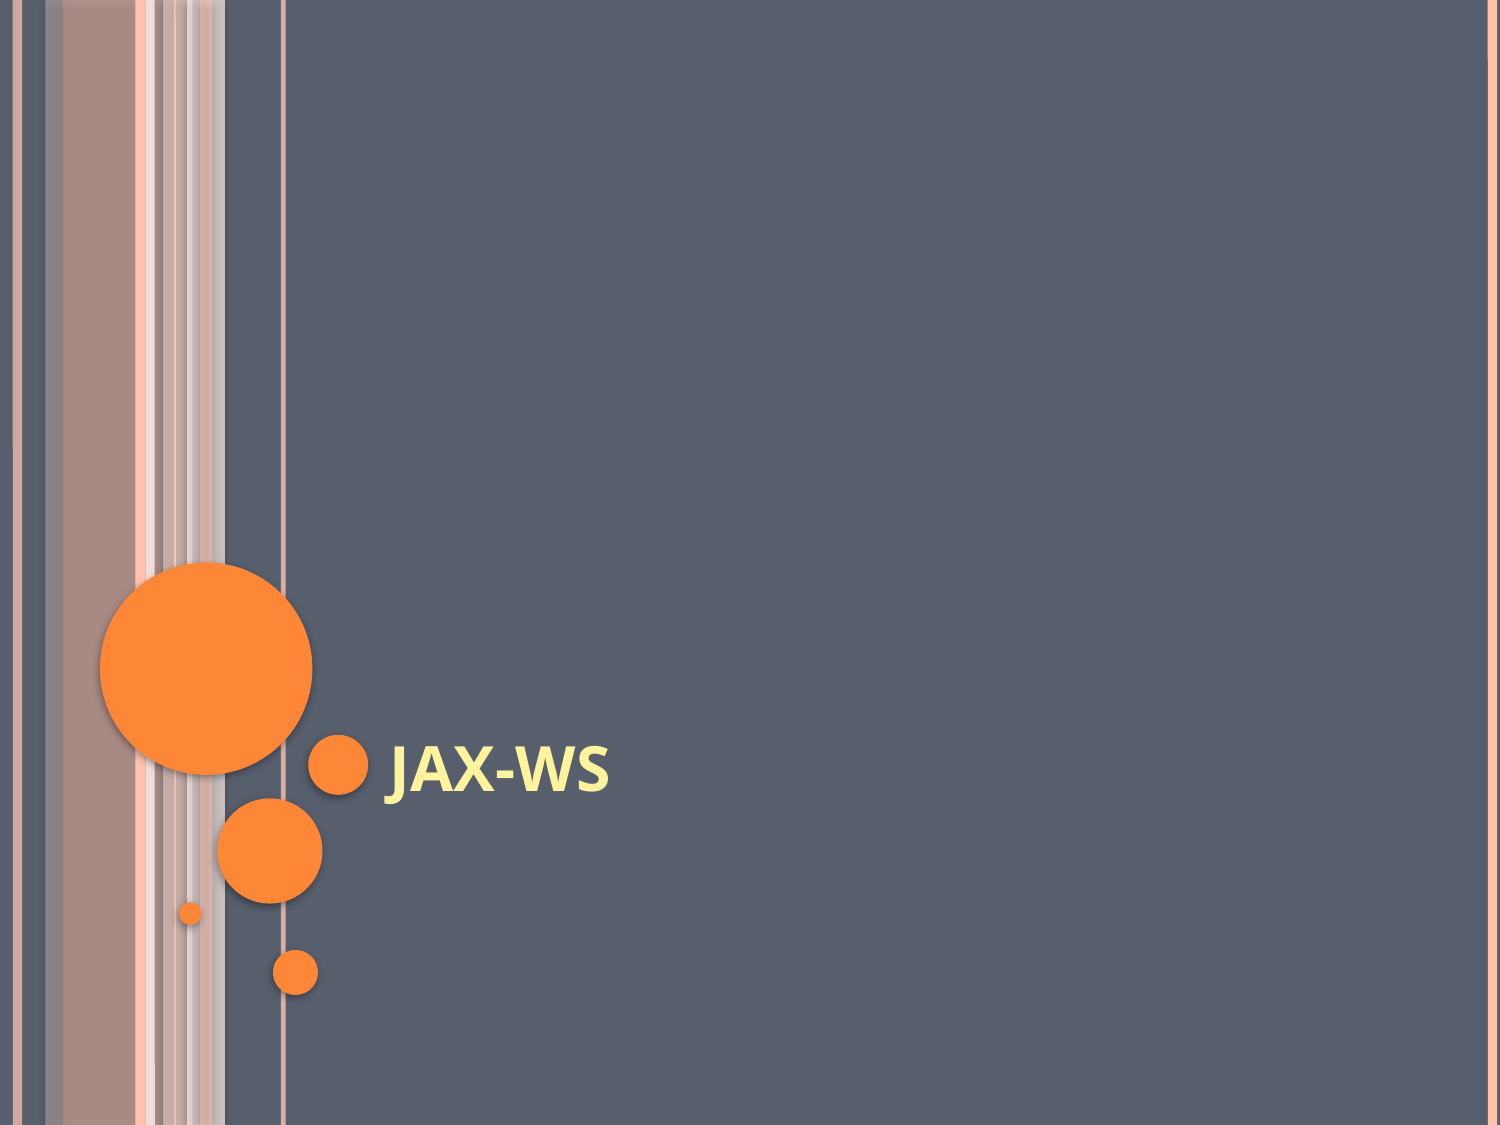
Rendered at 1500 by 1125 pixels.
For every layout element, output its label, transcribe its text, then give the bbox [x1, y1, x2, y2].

title Jax-ws [375, 474, 1388, 812]
